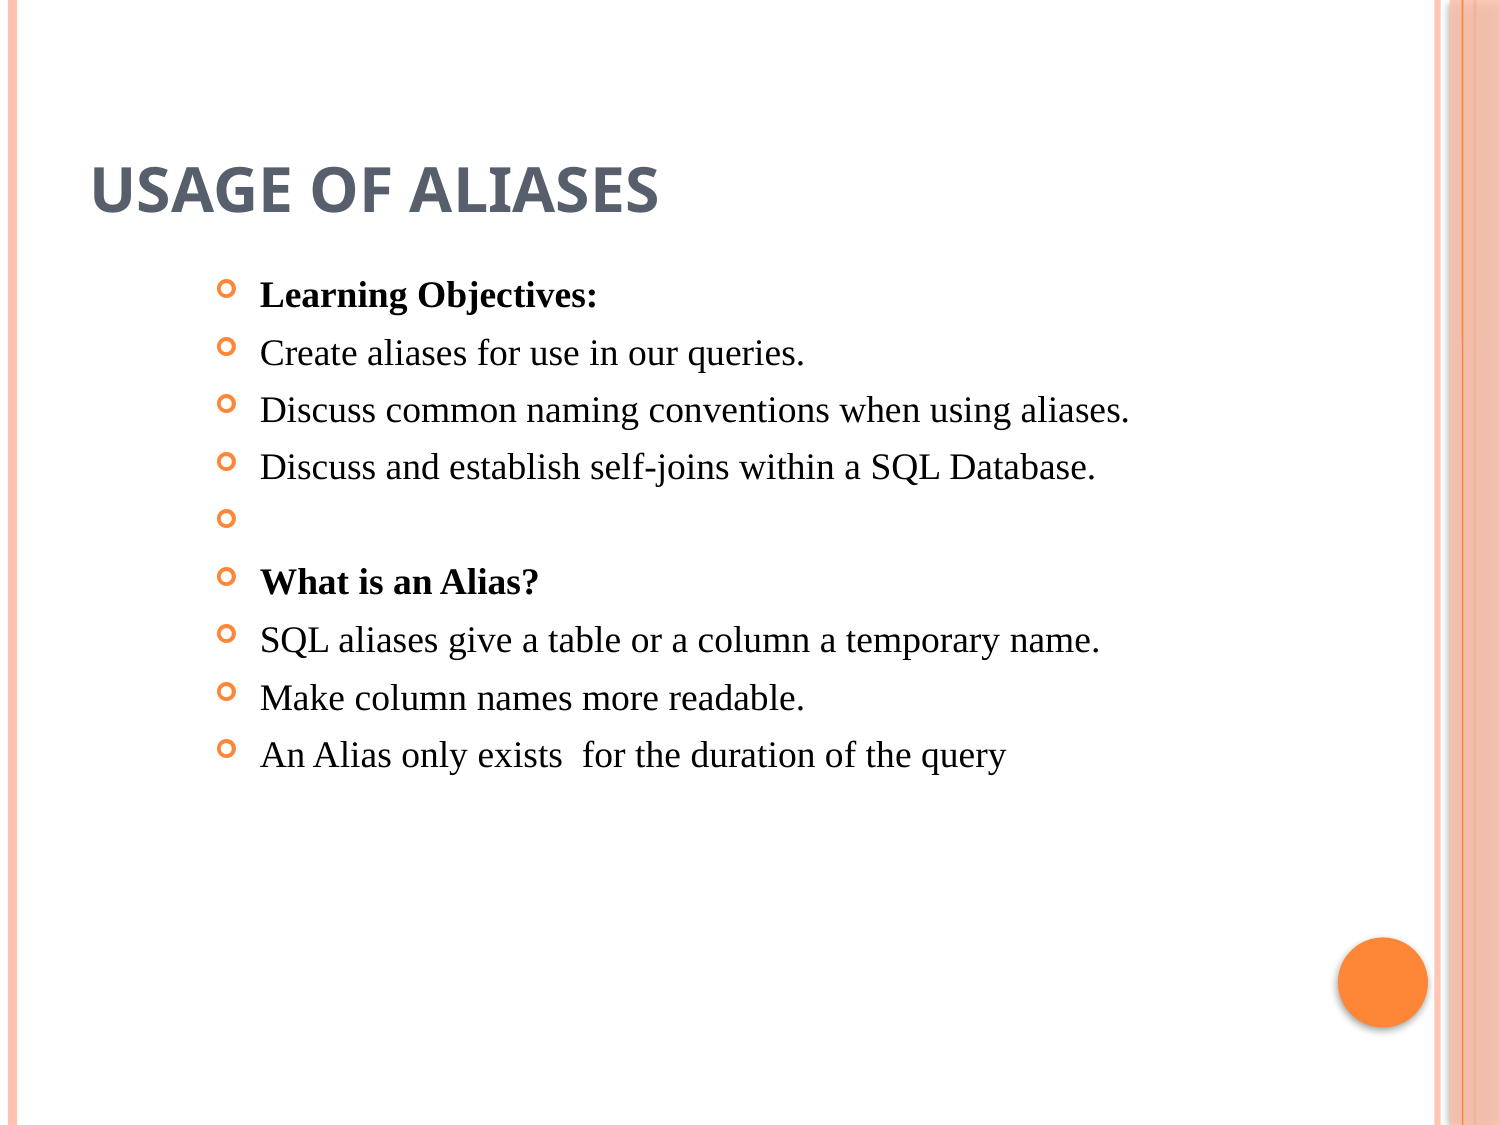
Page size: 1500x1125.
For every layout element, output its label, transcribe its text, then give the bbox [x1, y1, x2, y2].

title USAGE OF ALIASES [75, 45, 1300, 233]
list Learning Objectives: Create aliases for use in our queries. Discuss common naming conventions when using aliases. Discuss and establish self-joins within a SQL Database. What is an Alias? SQL aliases give a table or a column a temporary name. Make column names more readable. An Alias only exists for the duration of the query [200, 262, 1430, 1050]
